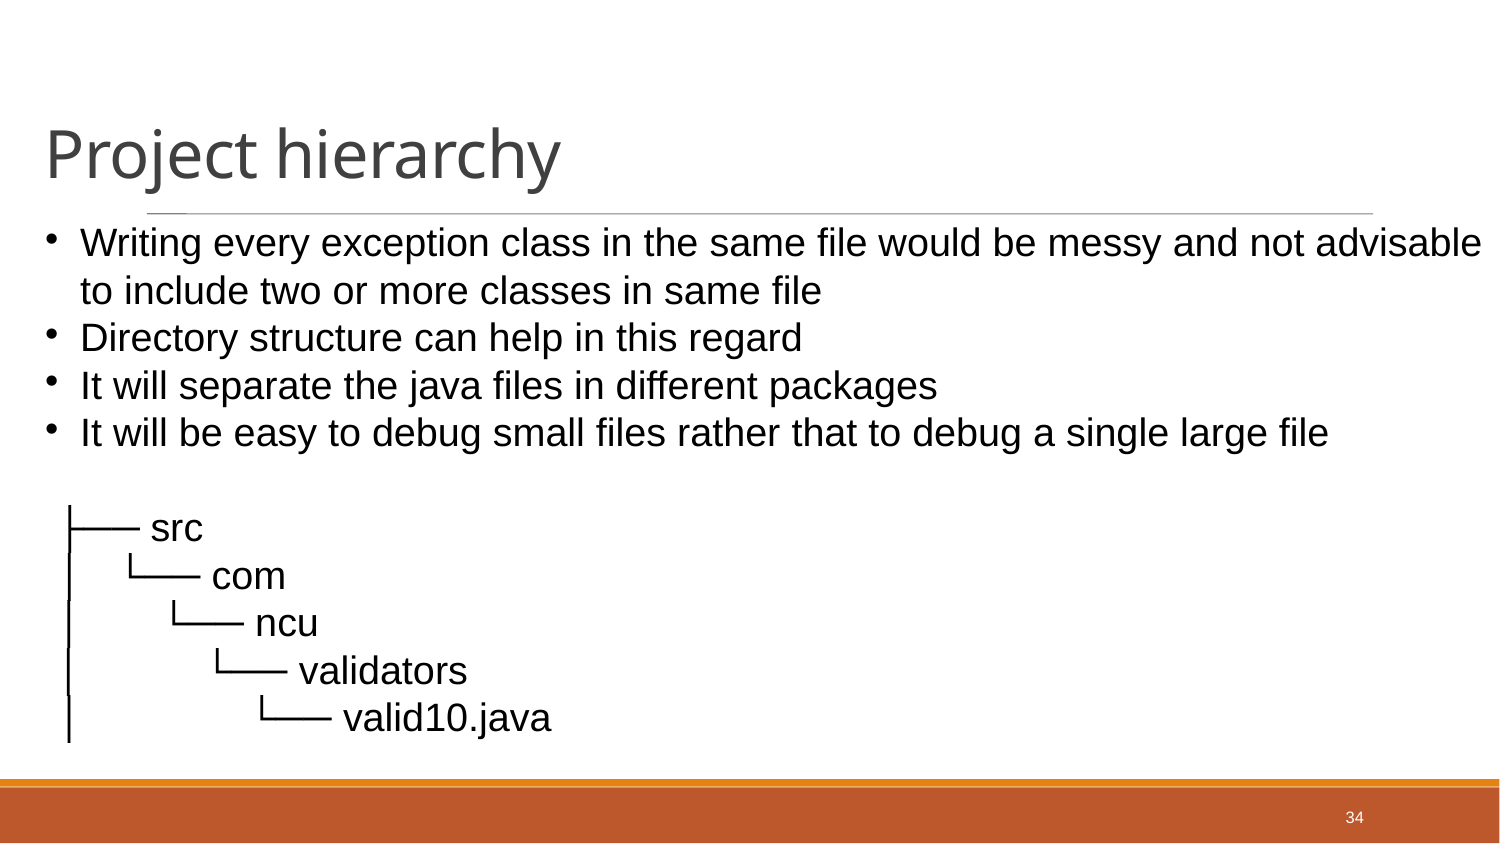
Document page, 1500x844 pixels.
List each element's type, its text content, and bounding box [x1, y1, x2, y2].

text_box [18, 299, 1470, 837]
text_box Writing every exception class in the same file would be messy and not advisable to include two or more classes in same file Directory structure can help in this regard It will separate the java files in different packages It will be easy to debug small files rather that to debug a single large file ├── src │ └── com │ └── ncu │ └── validators │ └── valid10.java [29, 209, 1500, 315]
text_box Project hierarchy [29, 105, 1365, 276]
